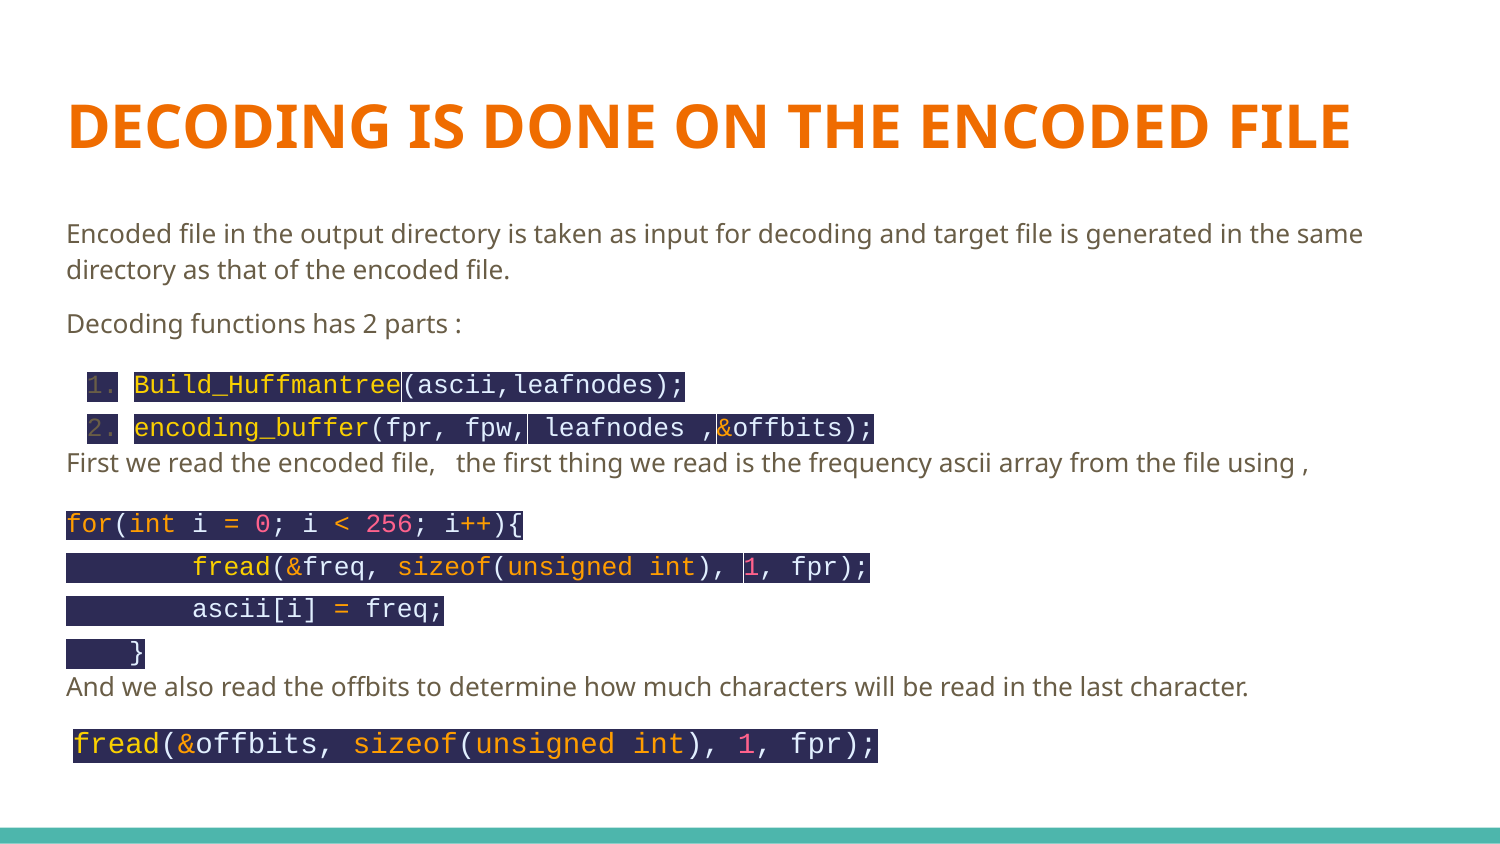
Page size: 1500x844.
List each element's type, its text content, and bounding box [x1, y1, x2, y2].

list Encoded file in the output directory is taken as input for decoding and target file is generated in the same directory as that of the encoded file. Decoding functions has 2 parts : Build_Huffmantree(ascii,leafnodes); encoding_buffer(fpr, fpw, leafnodes ,&offbits); First we read the encoded file, the first thing we read is the frequency ascii array from the file using , for(int i = 0; i < 256; i++){ fread(&freq, sizeof(unsigned int), 1, fpr); ascii[i] = freq; } And we also read the offbits to determine how much characters will be read in the last character. fread(&offbits, sizeof(unsigned int), 1, fpr); [51, 197, 1449, 783]
title DECODING IS DONE ON THE ENCODED FILE [51, 72, 1449, 189]
